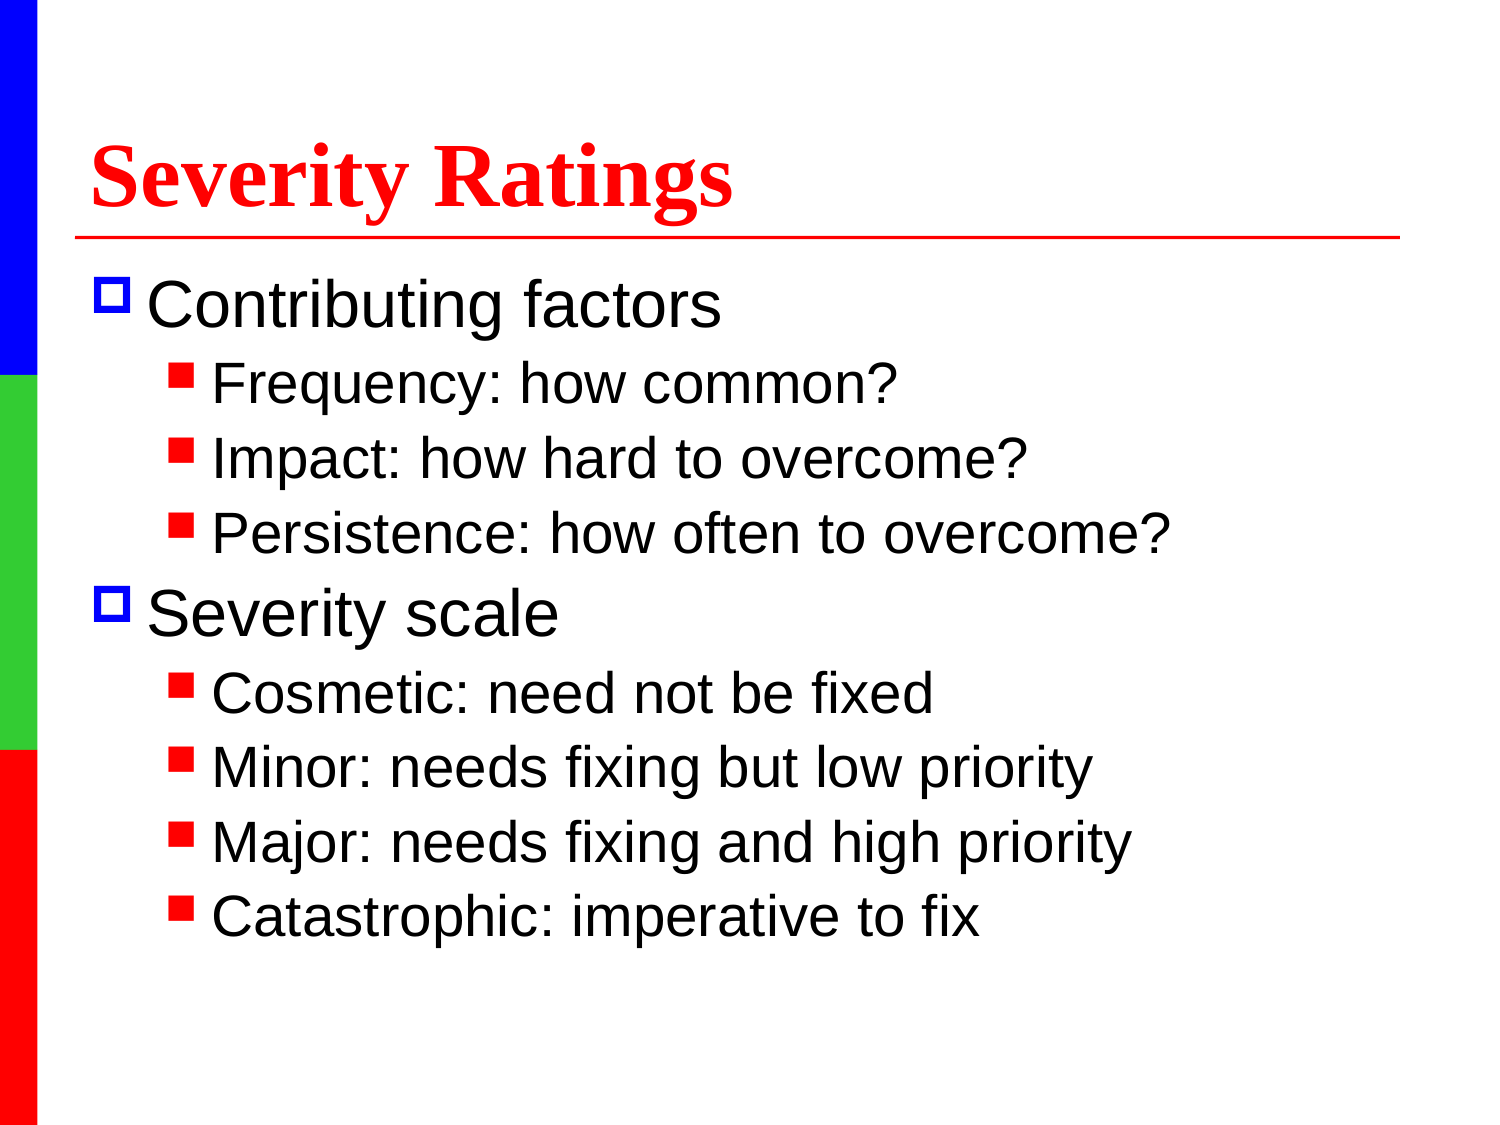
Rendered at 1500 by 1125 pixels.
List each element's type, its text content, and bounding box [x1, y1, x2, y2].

title Severity Ratings [74, 45, 1426, 233]
list Contributing factors Frequency: how common? Impact: how hard to overcome? Persistence: how often to overcome? Severity scale Cosmetic: need not be fixed Minor: needs fixing but low priority Major: needs fixing and high priority Catastrophic: imperative to fix [74, 262, 1426, 1006]
